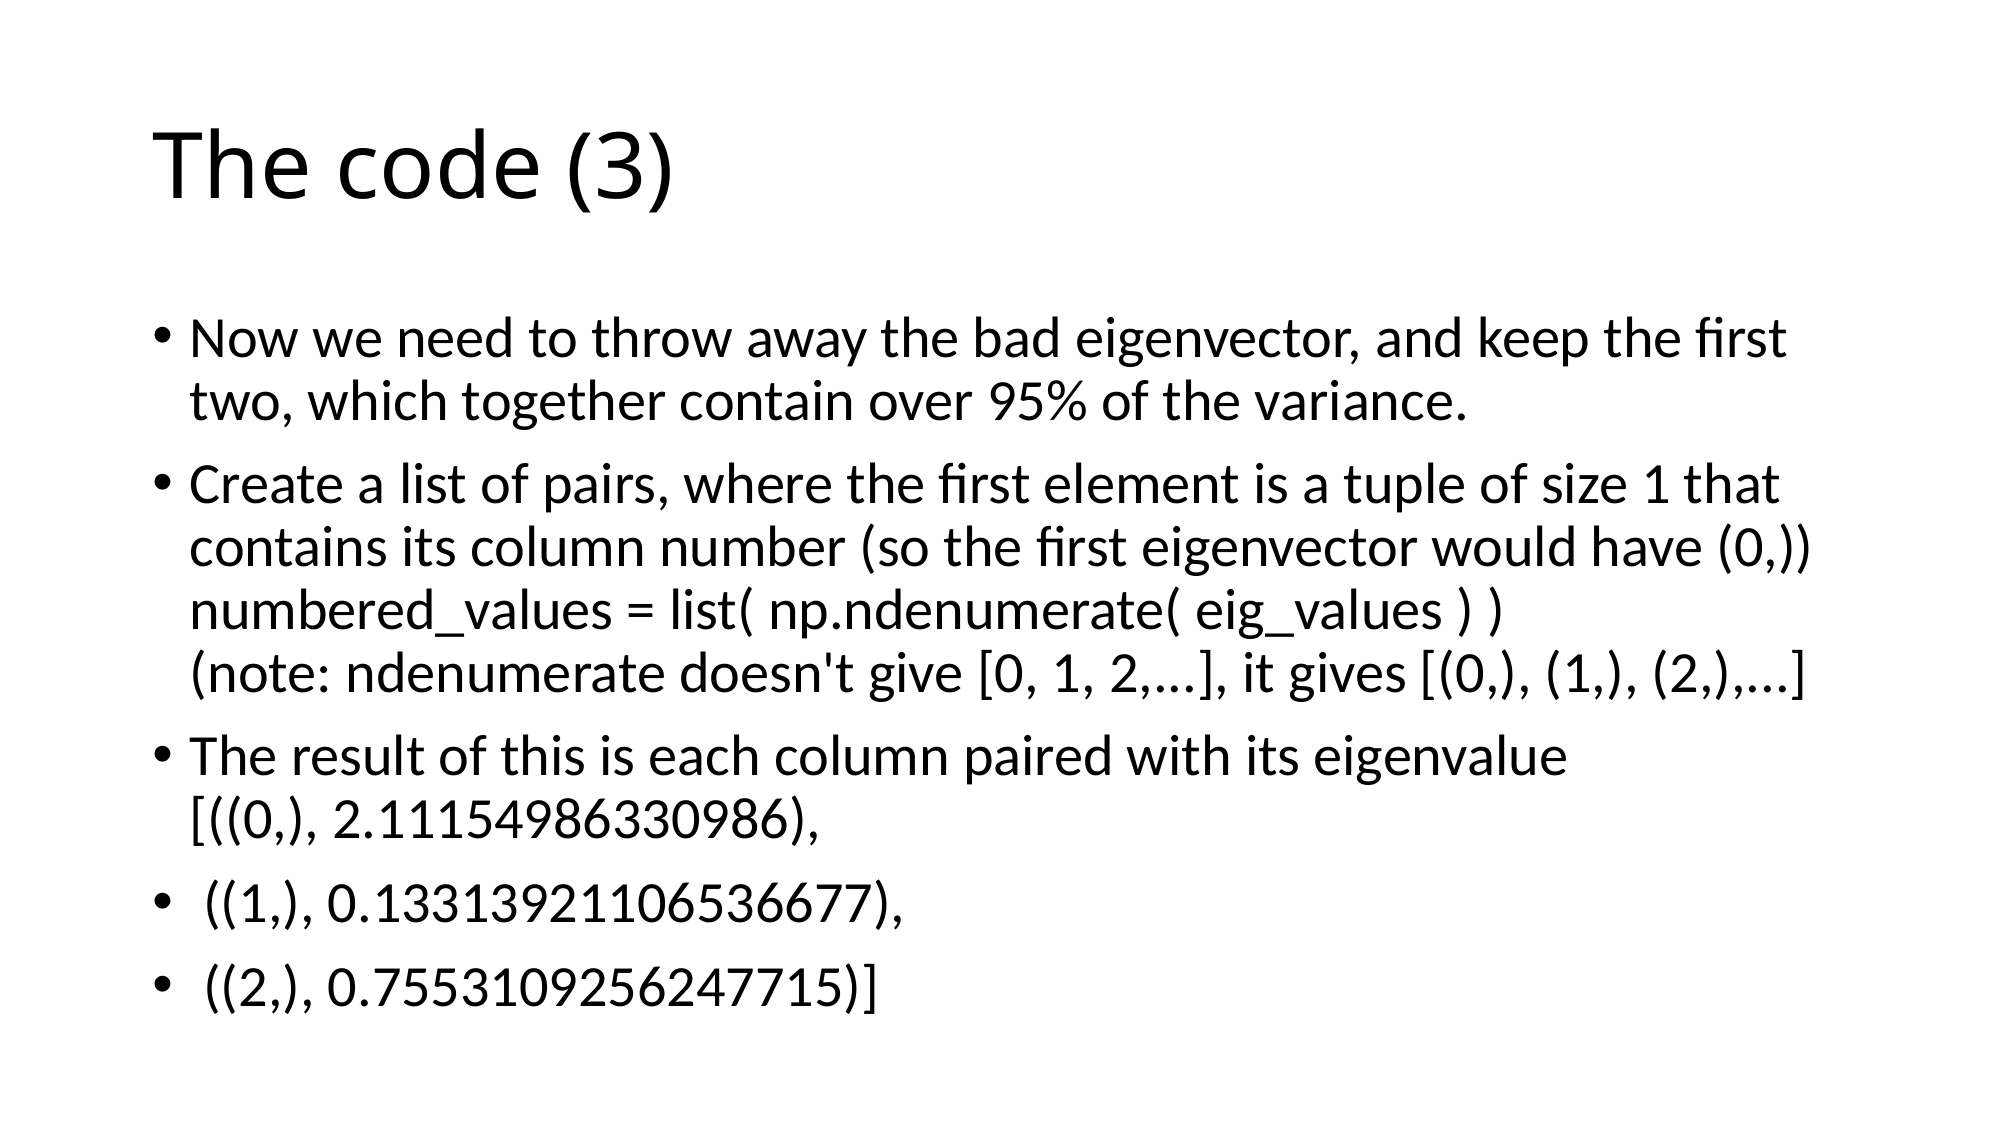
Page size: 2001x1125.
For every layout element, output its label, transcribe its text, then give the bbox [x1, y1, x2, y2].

title The code (3) [137, 59, 1863, 278]
list Now we need to throw away the bad eigenvector, and keep the first two, which together contain over 95% of the variance. Create a list of pairs, where the first element is a tuple of size 1 that contains its column number (so the first eigenvector would have (0,)) numbered_values = list( np.ndenumerate( eig_values ) ) (note: ndenumerate doesn't give [0, 1, 2,...], it gives [(0,), (1,), (2,),...] The result of this is each column paired with its eigenvalue [((0,), 2.11154986330986), ((1,), 0.13313921106536677), ((2,), 0.7553109256247715)] [137, 299, 1863, 1092]
